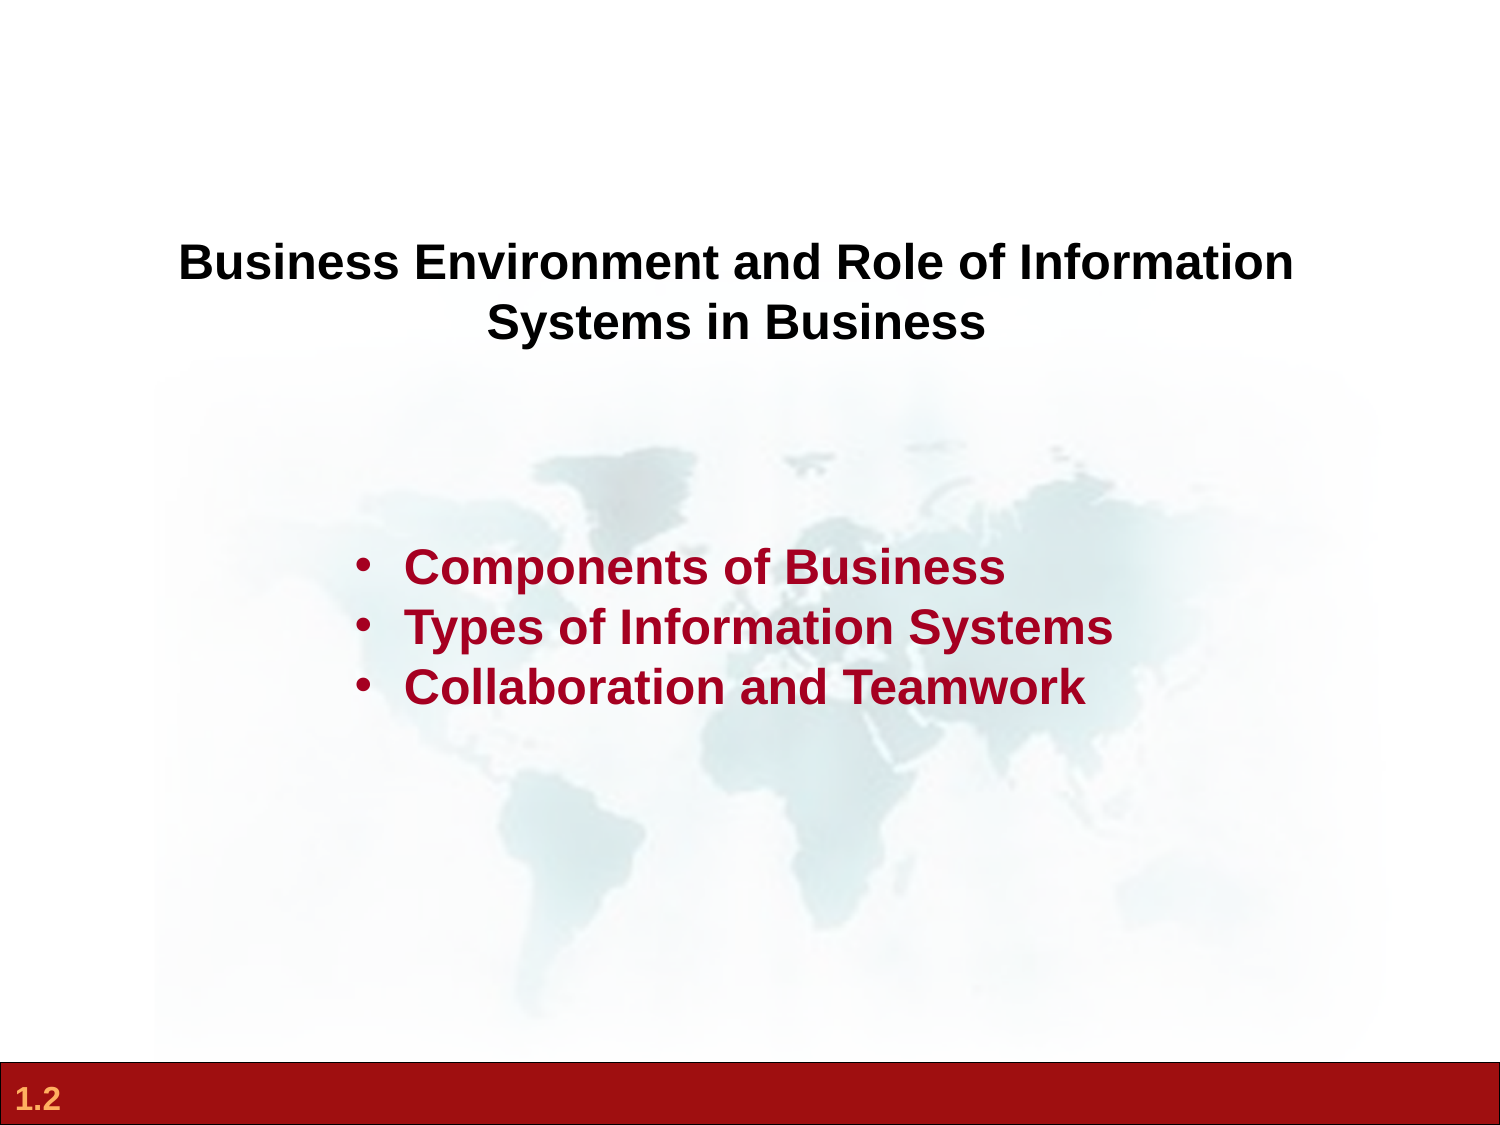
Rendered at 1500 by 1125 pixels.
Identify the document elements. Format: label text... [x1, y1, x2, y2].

text_box Business Environment and Role of Information Systems in Business [105, 222, 1368, 358]
picture [0, 0, 1500, 1062]
text_box Components of Business Types of Information Systems Collaboration and Teamwork [339, 527, 1137, 723]
